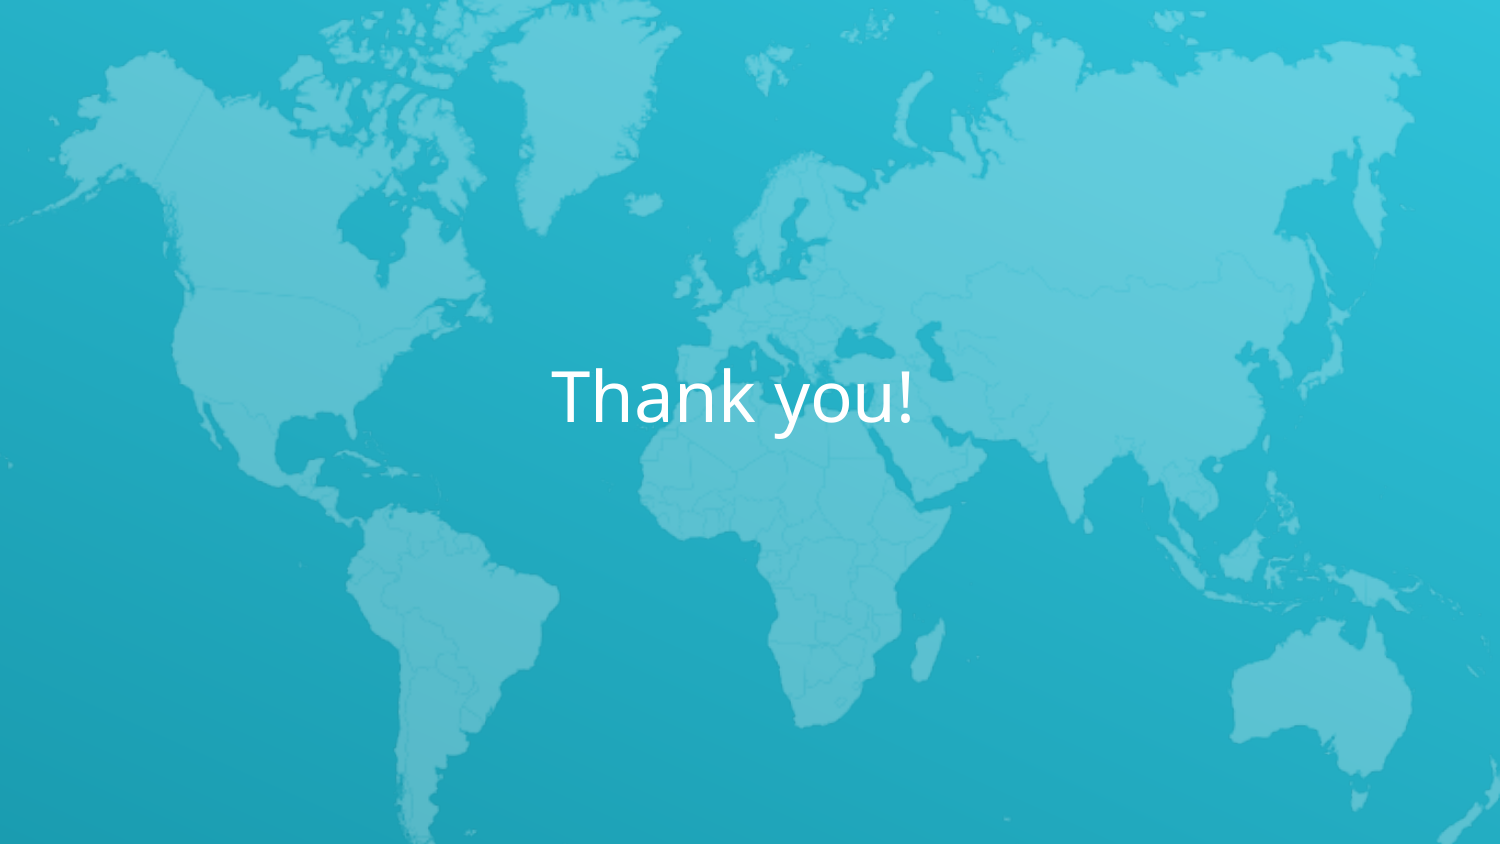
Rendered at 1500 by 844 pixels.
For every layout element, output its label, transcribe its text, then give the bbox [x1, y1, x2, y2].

list Thank you! [112, 359, 1355, 719]
